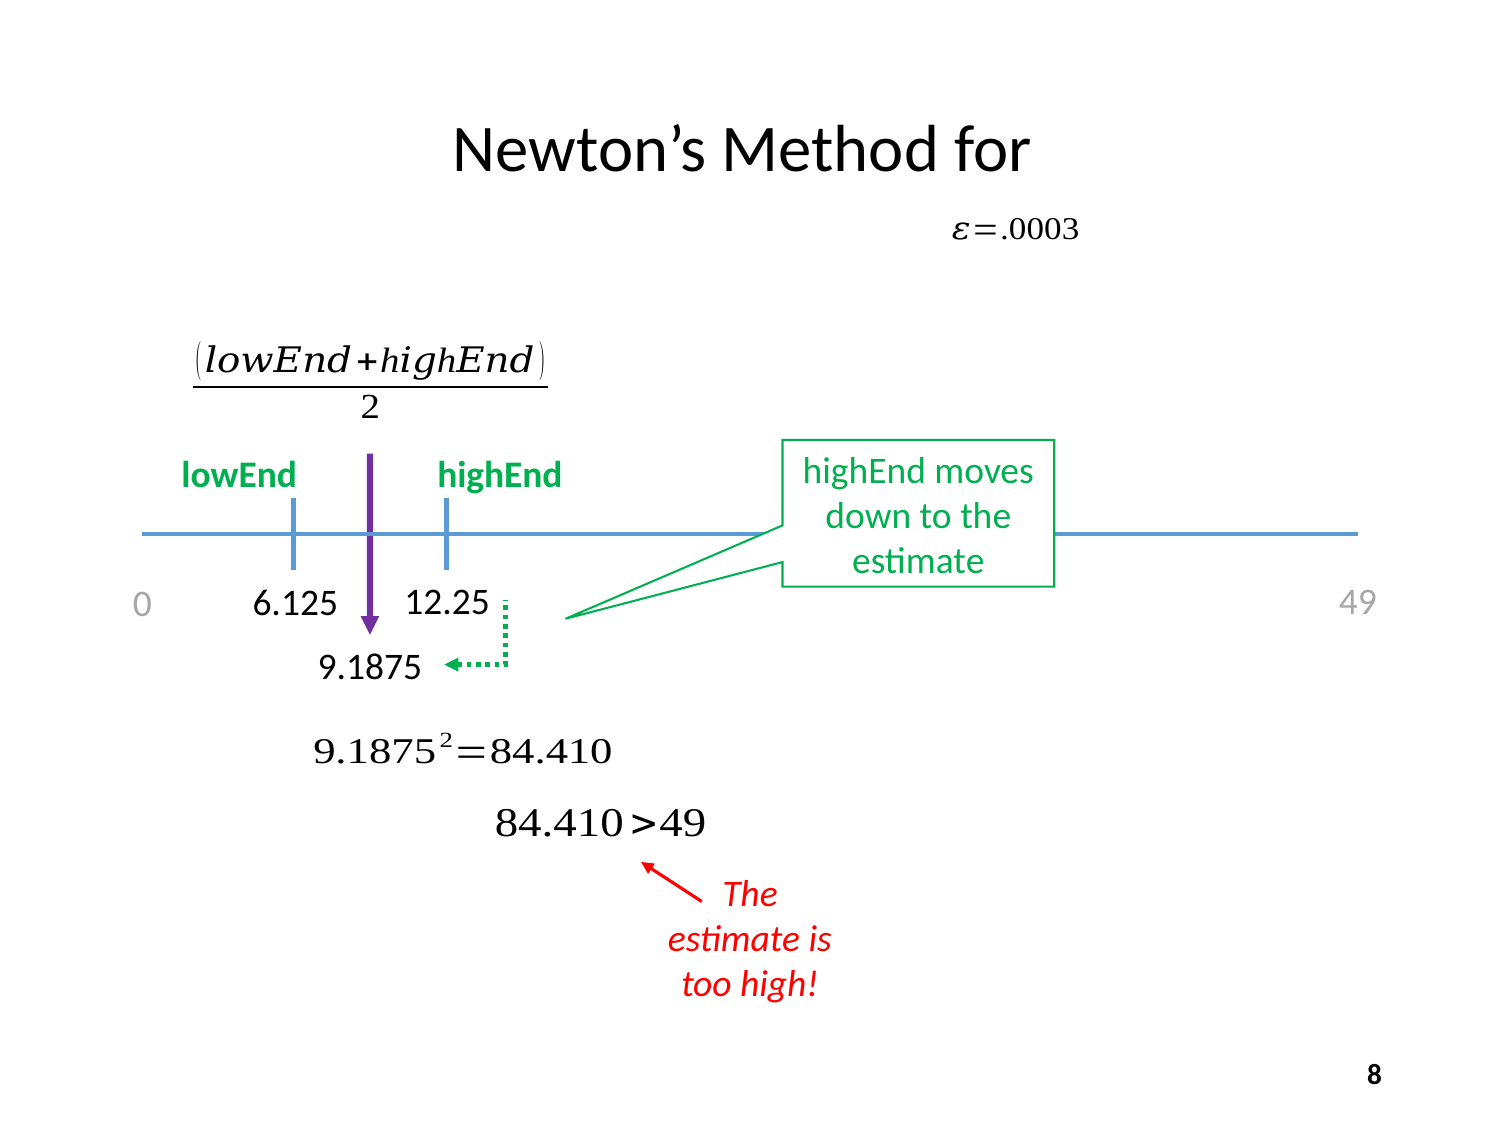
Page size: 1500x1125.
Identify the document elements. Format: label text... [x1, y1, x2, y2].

text_box 0 [108, 571, 177, 631]
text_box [371, 497, 447, 533]
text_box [371, 535, 447, 570]
text_box The estimate is too high! [645, 861, 855, 1012]
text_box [293, 535, 369, 570]
text_box lowEnd [158, 442, 321, 503]
text_box highEnd moves down to the estimate [762, 438, 1056, 533]
text_box 12.25 [388, 569, 506, 630]
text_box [444, 600, 506, 665]
text_box highEnd [418, 442, 581, 503]
text_box highEnd moves down to the estimate [565, 535, 1056, 620]
text_box 49 [1323, 569, 1393, 630]
text_box 9.1875 [295, 634, 445, 695]
text_box 6.125 [220, 570, 367, 631]
slide_number 8 [1059, 1042, 1397, 1103]
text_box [293, 497, 369, 533]
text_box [641, 861, 702, 902]
